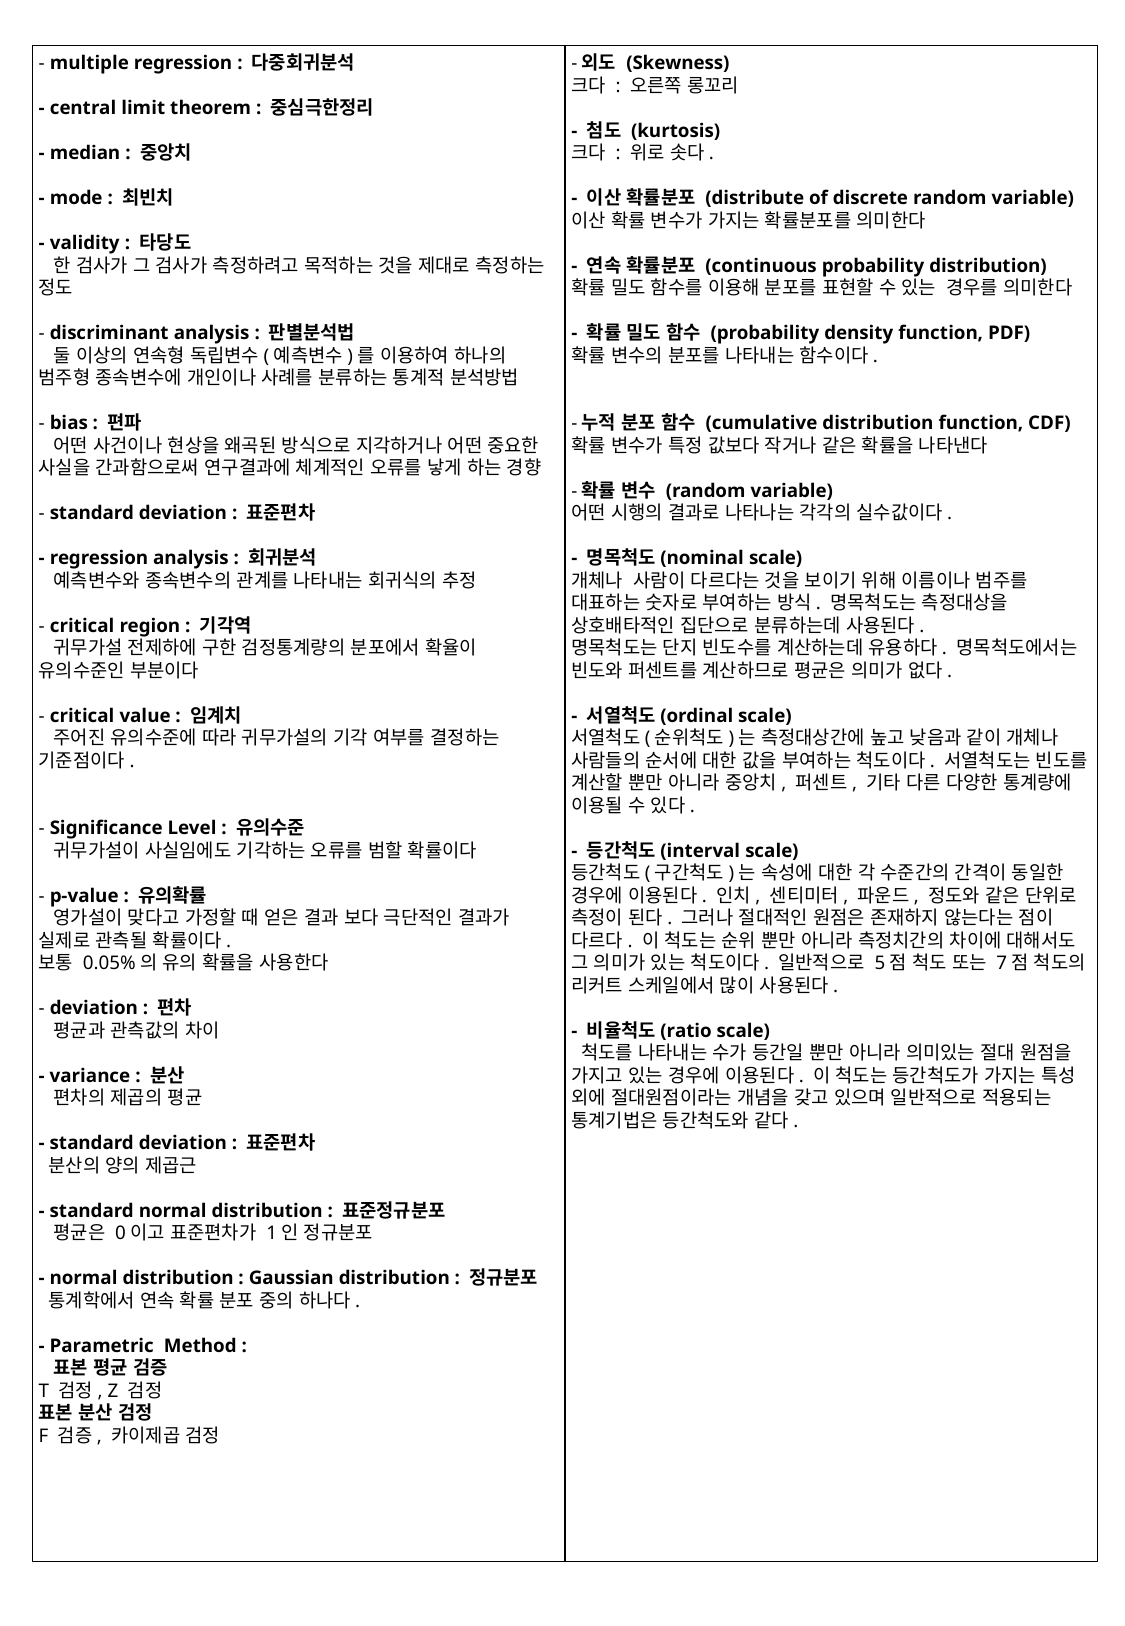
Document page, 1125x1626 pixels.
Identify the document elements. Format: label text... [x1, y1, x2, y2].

text_box -외도 (Skewness) 크다 : 오른쪽 롱꼬리 - 첨도 (kurtosis) 크다 : 위로 솟다. - 이산 확률분포 (distribute of discrete random variable) 이산 확률 변수가 가지는 확률분포를 의미한다 - 연속 확률분포 (continuous probability distribution) 확률 밀도 함수를 이용해 분포를 표현할 수 있는 경우를 의미한다 - 확률 밀도 함수 (probability density function, PDF) 확률 변수의 분포를 나타내는 함수이다. -누적 분포 함수 (cumulative distribution function, CDF) 확률 변수가 특정 값보다 작거나 같은 확률을 나타낸다 -확률 변수 (random variable) 어떤 시행의 결과로 나타나는 각각의 실수값이다. - 명목척도(nominal scale) 개체나 사람이 다르다는 것을 보이기 위해 이름이나 범주를 대표하는 숫자로 부여하는 방식. 명목척도는 측정대상을 상호배타적인 집단으로 분류하는데 사용된다. 명목척도는 단지 빈도수를 계산하는데 유용하다. 명목척도에서는 빈도와 퍼센트를 계산하므로 평균은 의미가 없다. - 서열척도(ordinal scale) 서열척도(순위척도)는 측정대상간에 높고 낮음과 같이 개체나 사람들의 순서에 대한 값을 부여하는 척도이다. 서열척도는 빈도를 계산할 뿐만 아니라 중앙치, 퍼센트, 기타 다른 다양한 통계량에 이용될 수 있다. - 등간척도(interval scale) 등간척도(구간척도)는 속성에 대한 각 수준간의 간격이 동일한 경우에 이용된다. 인치, 센티미터, 파운드, 정도와 같은 단위로 측정이 된다. 그러나 절대적인 원점은 존재하지 않는다는 점이 다르다. 이 척도는 순위 뿐만 아니라 측정치간의 차이에 대해서도 그 의미가 있는 척도이다. 일반적으로 5점 척도 또는 7점 척도의 리커트 스케일에서 많이 사용된다. - 비율척도(ratio scale) 척도를 나타내는 수가 등간일 뿐만 아니라 의미있는 절대 원점을 가지고 있는 경우에 이용된다. 이 척도는 등간척도가 가지는 특성 외에 절대원점이라는 개념을 갖고 있으며 일반적으로 적용되는 통계기법은 등간척도와 같다. [565, 45, 1098, 1562]
text_box - multiple regression : 다중회귀분석 - central limit theorem : 중심극한정리 - median : 중앙치 - mode : 최빈치 - validity : 타당도 한 검사가 그 검사가 측정하려고 목적하는 것을 제대로 측정하는 정도 - discriminant analysis : 판별분석법 둘 이상의 연속형 독립변수(예측변수)를 이용하여 하나의 범주형 종속변수에 개인이나 사례를 분류하는 통계적 분석방법 - bias : 편파 어떤 사건이나 현상을 왜곡된 방식으로 지각하거나 어떤 중요한 사실을 간과함으로써 연구결과에 체계적인 오류를 낳게 하는 경향 - standard deviation : 표준편차 - regression analysis : 회귀분석 예측변수와 종속변수의 관계를 나타내는 회귀식의 추정 - critical region : 기각역 귀무가설 전제하에 구한 검정통계량의 분포에서 확율이 유의수준인 부분이다 - critical value : 임계치 주어진 유의수준에 따라 귀무가설의 기각 여부를 결정하는 기준점이다. - Significance Level : 유의수준 귀무가설이 사실임에도 기각하는 오류를 범할 확률이다 - p-value : 유의확률 영가설이 맞다고 가정할 때 얻은 결과 보다 극단적인 결과가 실제로 관측될 확률이다. 보통 0.05%의 유의 확률을 사용한다 - deviation : 편차 평균과 관측값의 차이 - variance : 분산 편차의 제곱의 평균 - standard deviation : 표준편차 분산의 양의 제곱근 - standard normal distribution : 표준정규분포 평균은 0이고 표준편차가 1인 정규분포 - normal distribution : Gaussian distribution : 정규분포 통계학에서 연속 확률 분포 중의 하나다. - Parametric Method : 표본 평균 검증 T 검정, Z 검정 표본 분산 검정 F 검증, 카이제곱 검정 [32, 45, 565, 1562]
